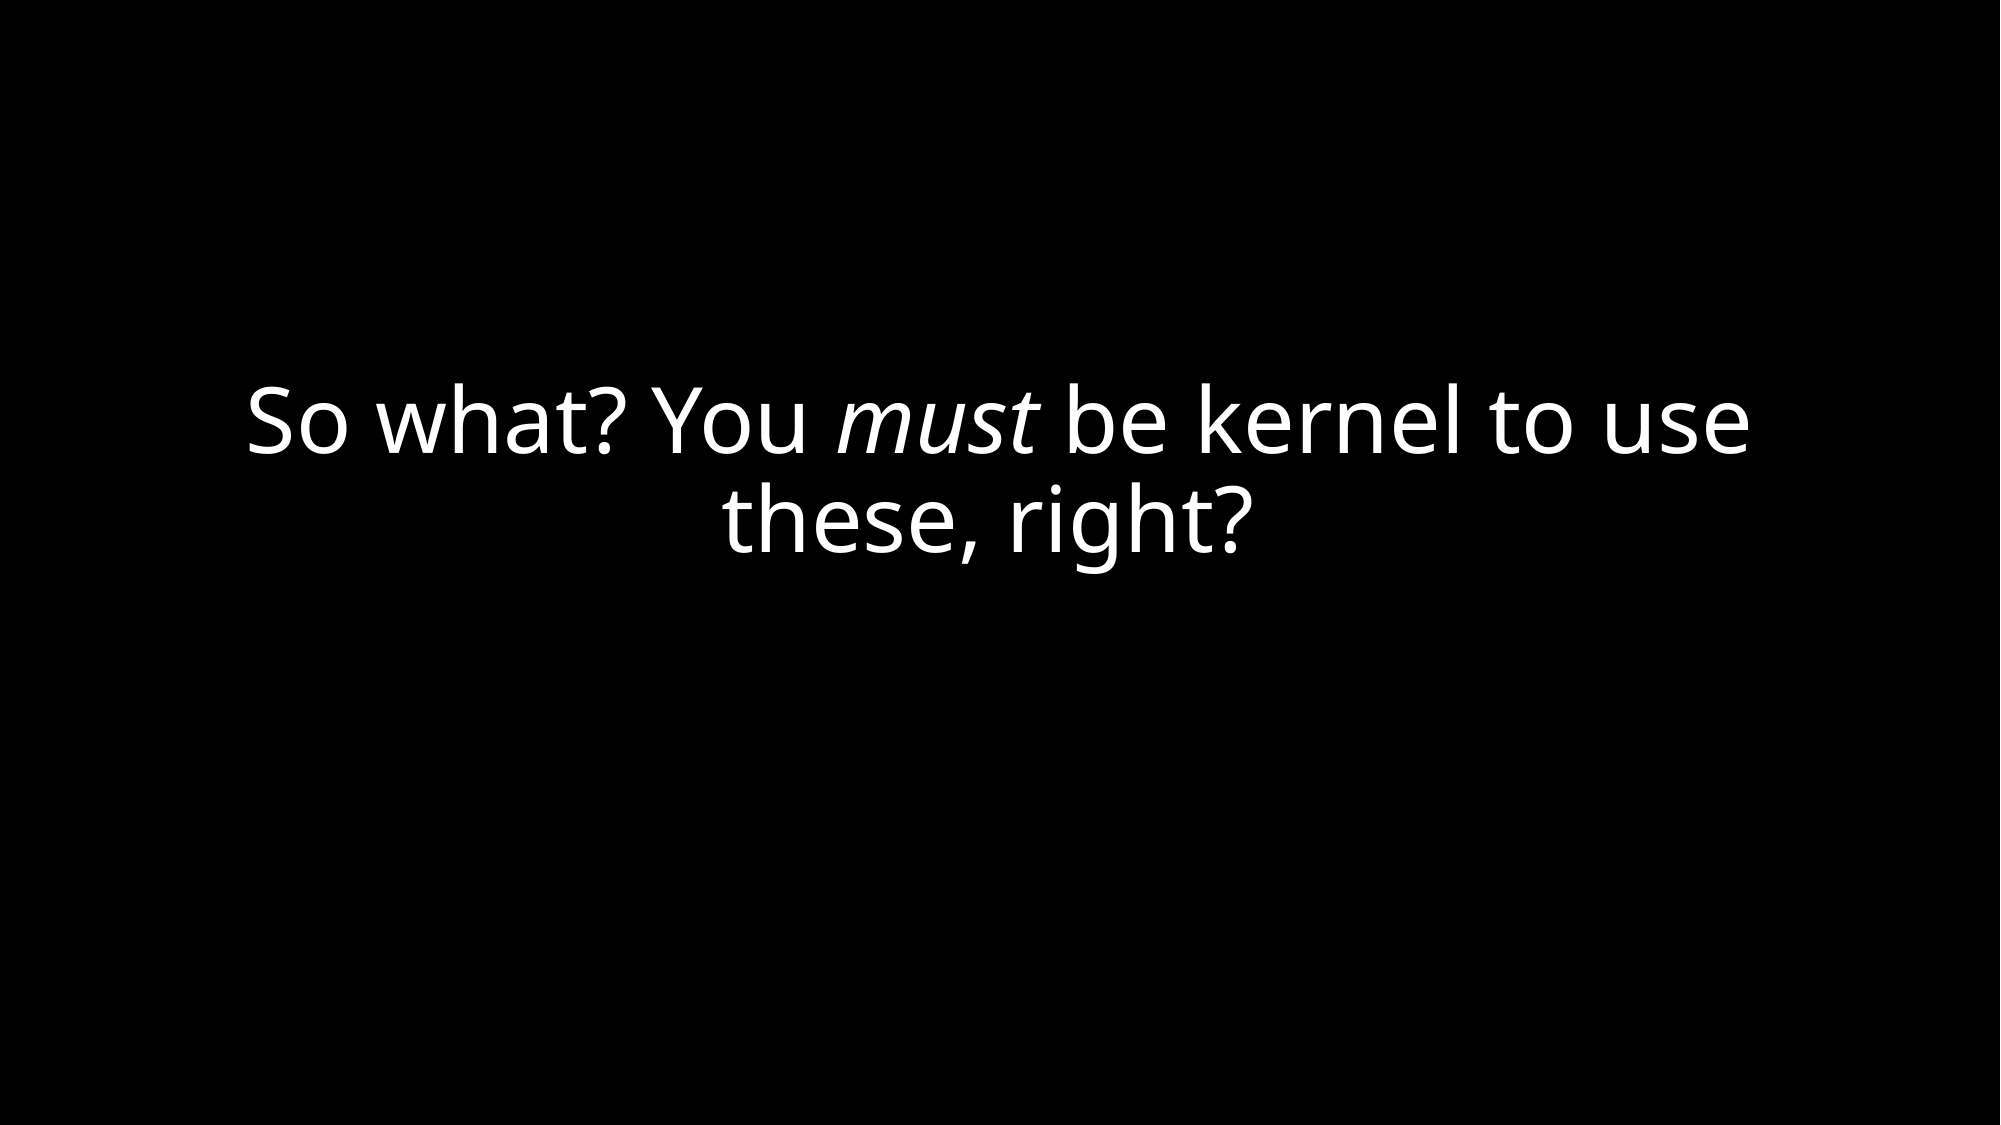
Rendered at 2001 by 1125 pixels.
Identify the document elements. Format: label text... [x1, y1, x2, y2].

title So what? You must be kernel to use these, right? [137, 364, 1863, 582]
